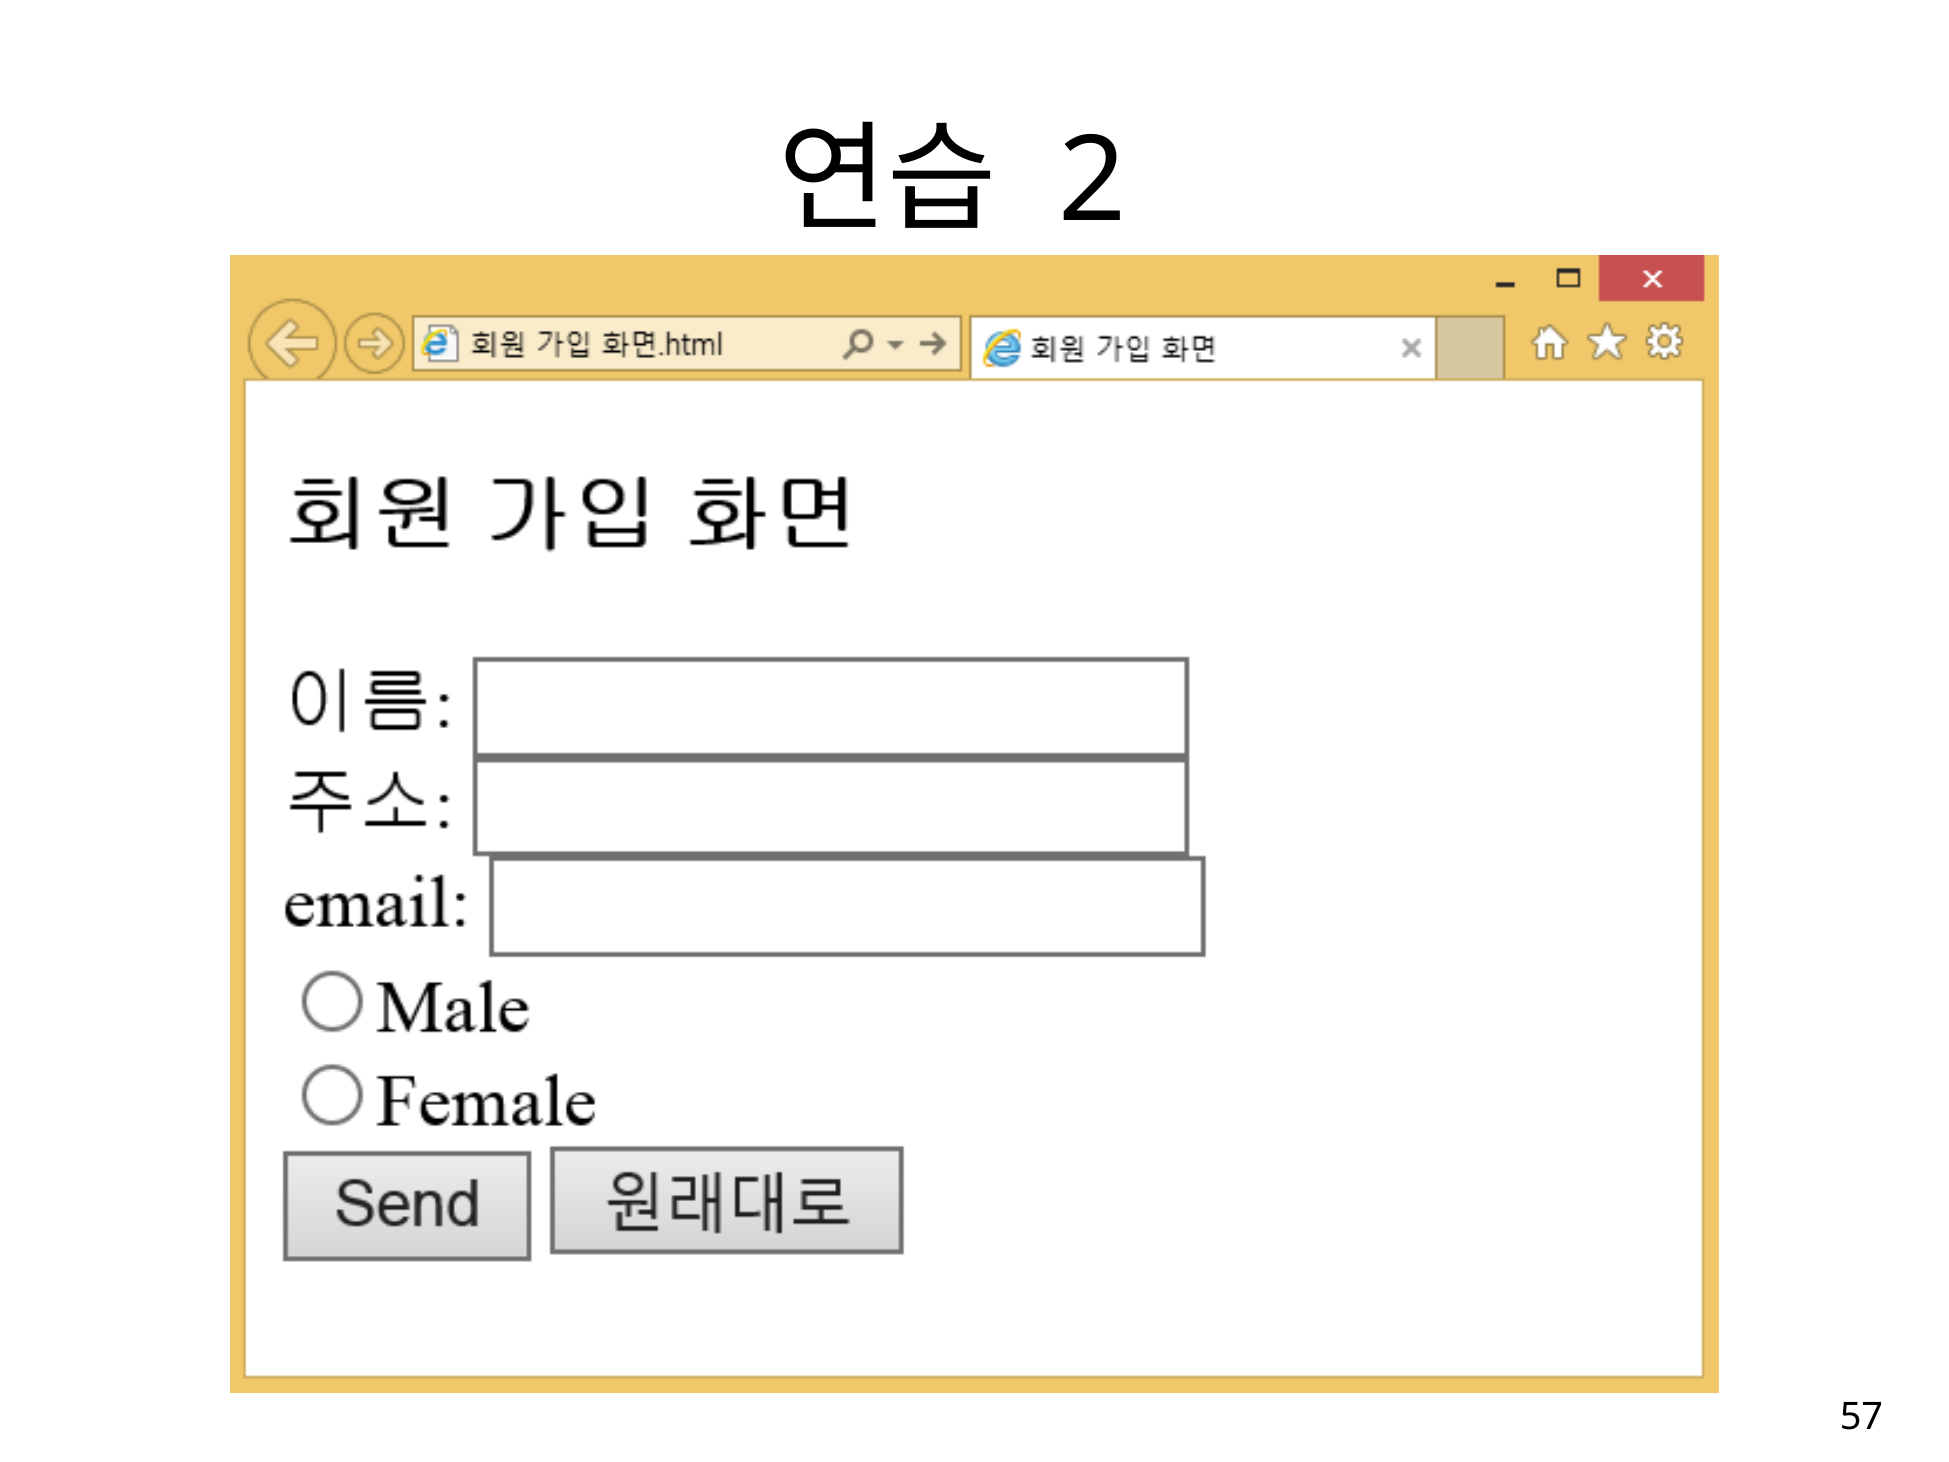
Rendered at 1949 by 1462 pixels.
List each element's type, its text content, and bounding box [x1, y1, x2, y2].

picture [229, 255, 1719, 1394]
slide_number 57 [1496, 1372, 1899, 1462]
title 연습 2 [156, 92, 1749, 255]
